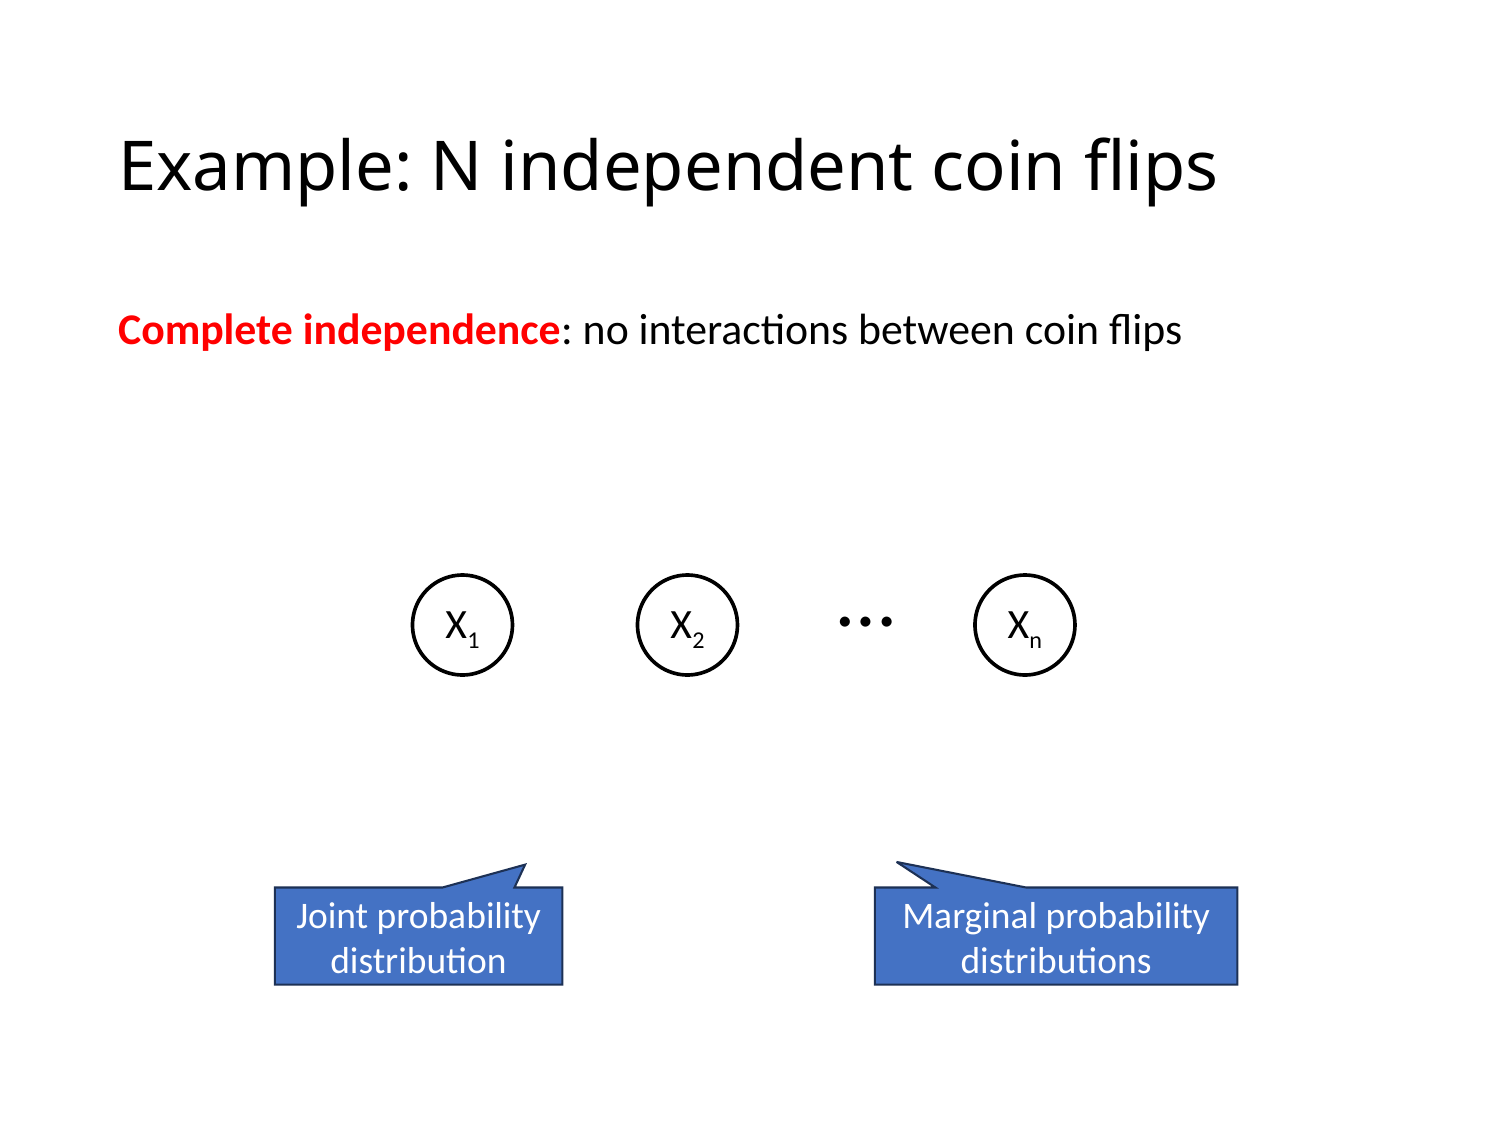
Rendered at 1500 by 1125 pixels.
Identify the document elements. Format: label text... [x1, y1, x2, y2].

text_box Joint probability distribution [273, 863, 564, 986]
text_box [412, 535, 1075, 675]
text_box Marginal probability distributions [873, 860, 1239, 986]
title Example: N independent coin flips [103, 59, 1397, 278]
